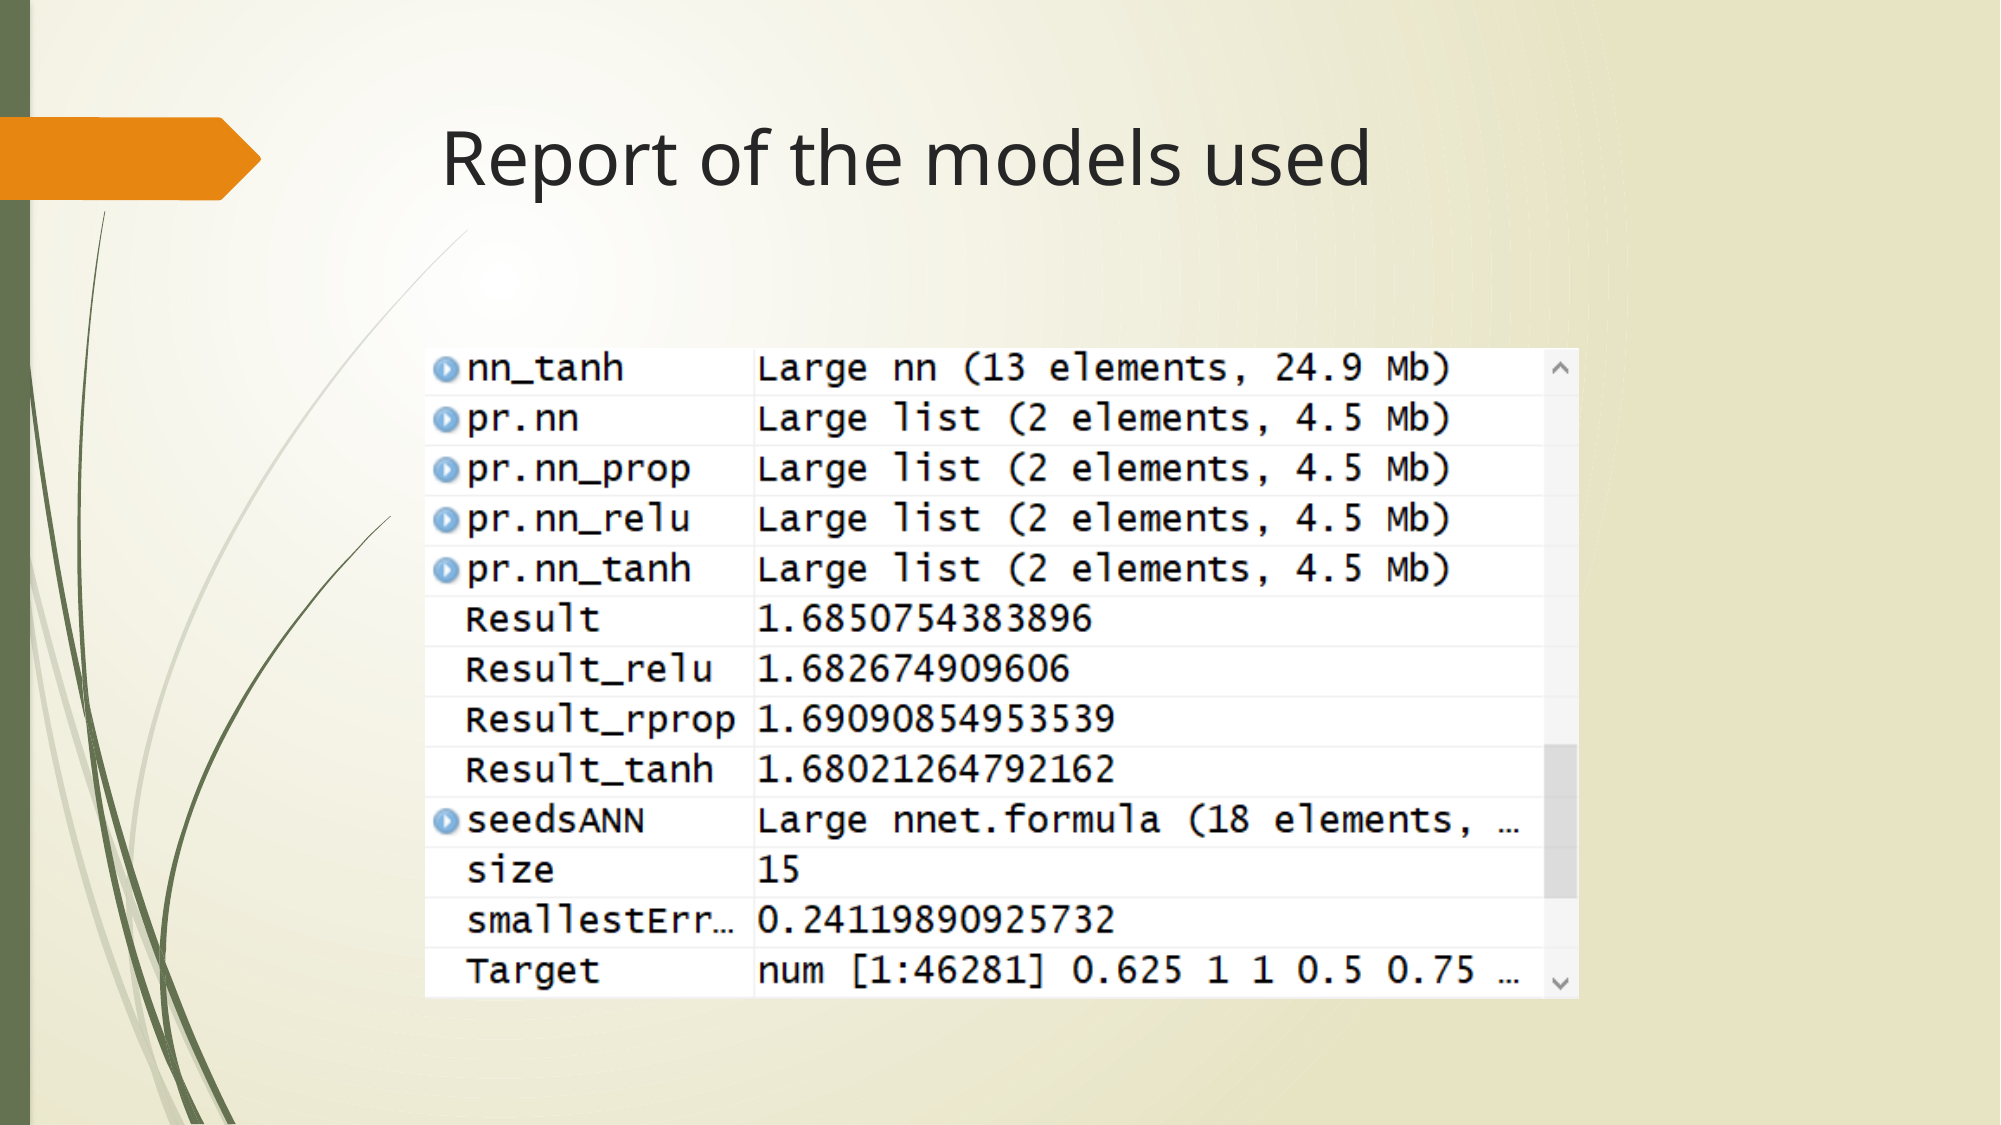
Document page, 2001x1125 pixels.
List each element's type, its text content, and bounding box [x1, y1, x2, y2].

title Report of the models used [425, 102, 1888, 313]
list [425, 348, 1579, 999]
